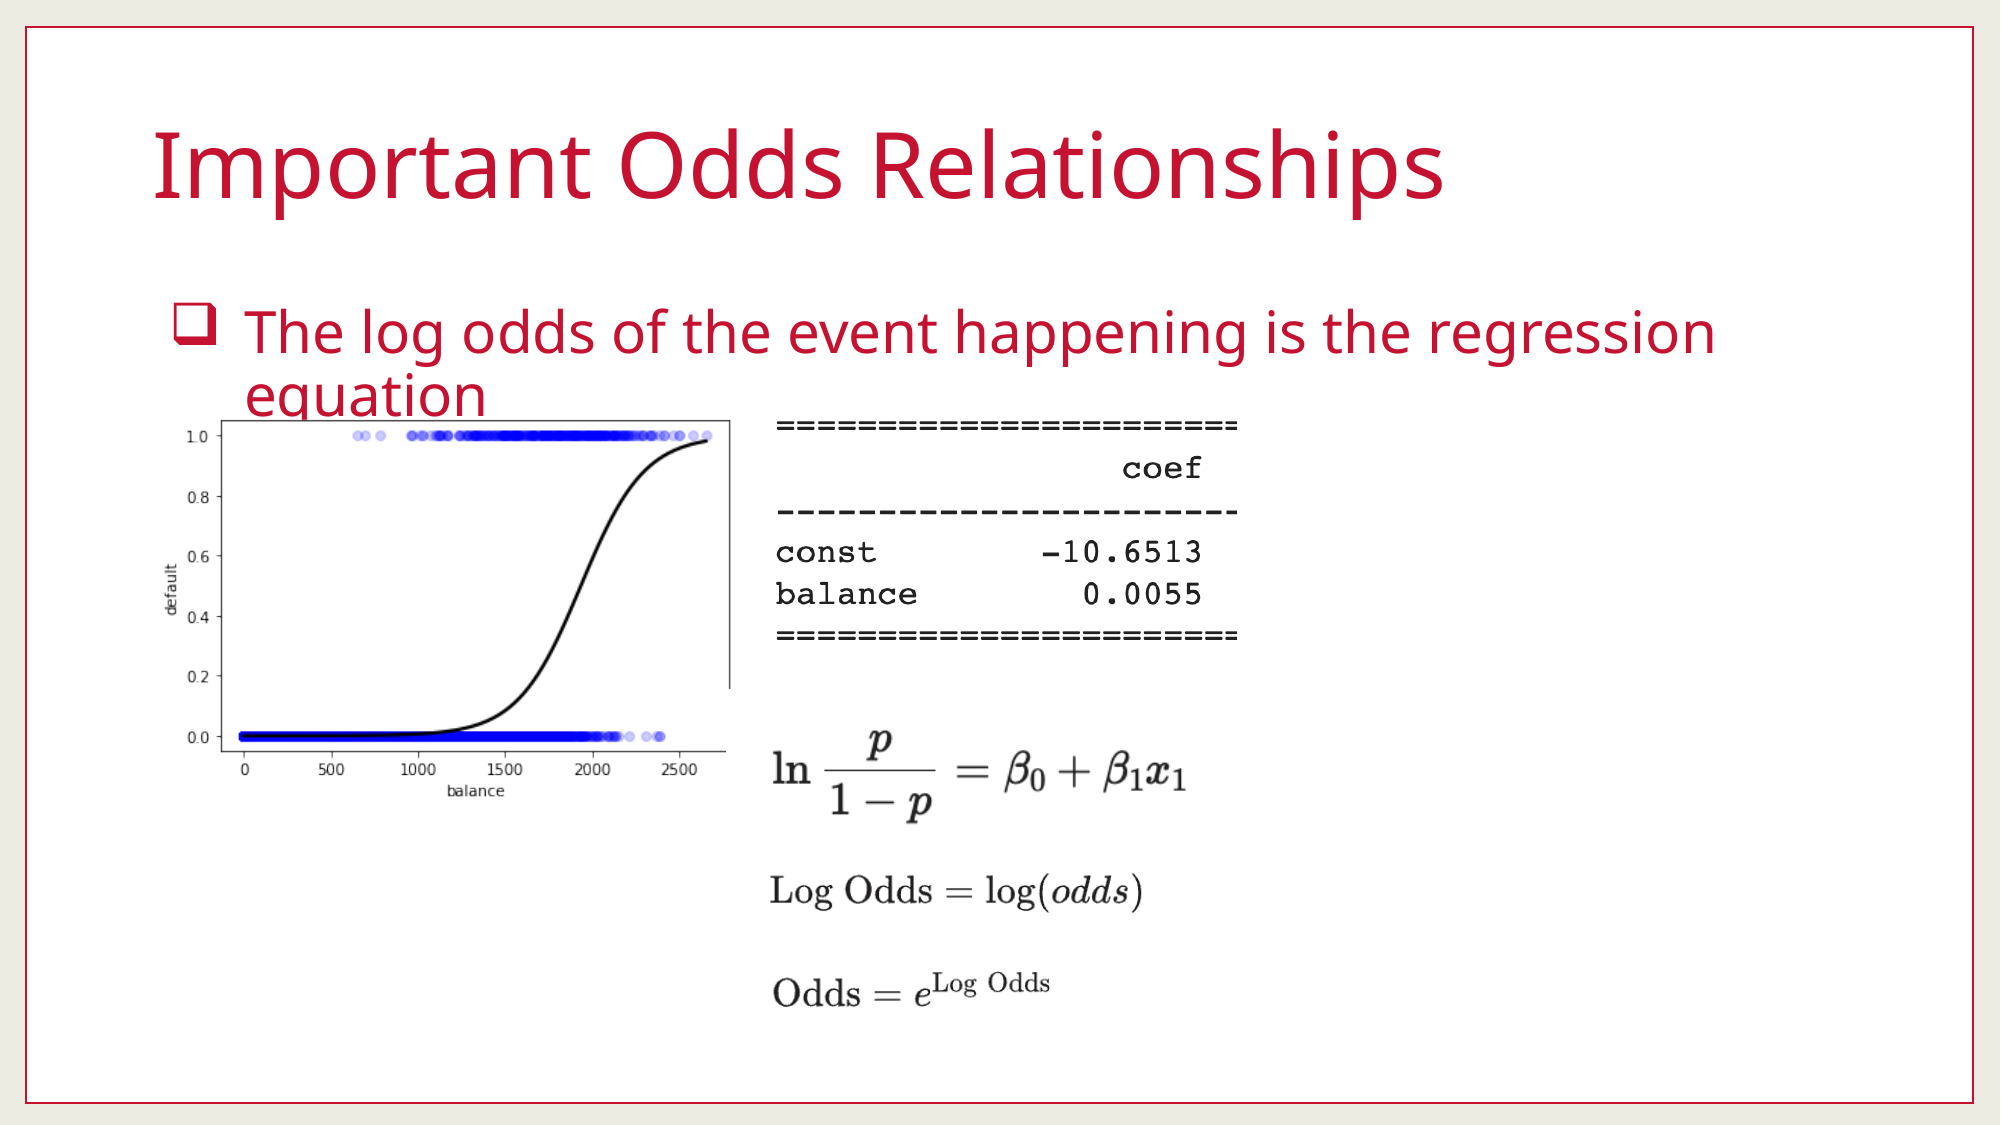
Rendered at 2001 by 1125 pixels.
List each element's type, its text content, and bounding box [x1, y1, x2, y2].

picture [153, 411, 1237, 935]
picture [763, 400, 1237, 654]
list The log odds of the event happening is the regression equation [154, 296, 1972, 1010]
picture [761, 948, 1073, 1029]
title Important Odds Relationships [137, 59, 1945, 278]
